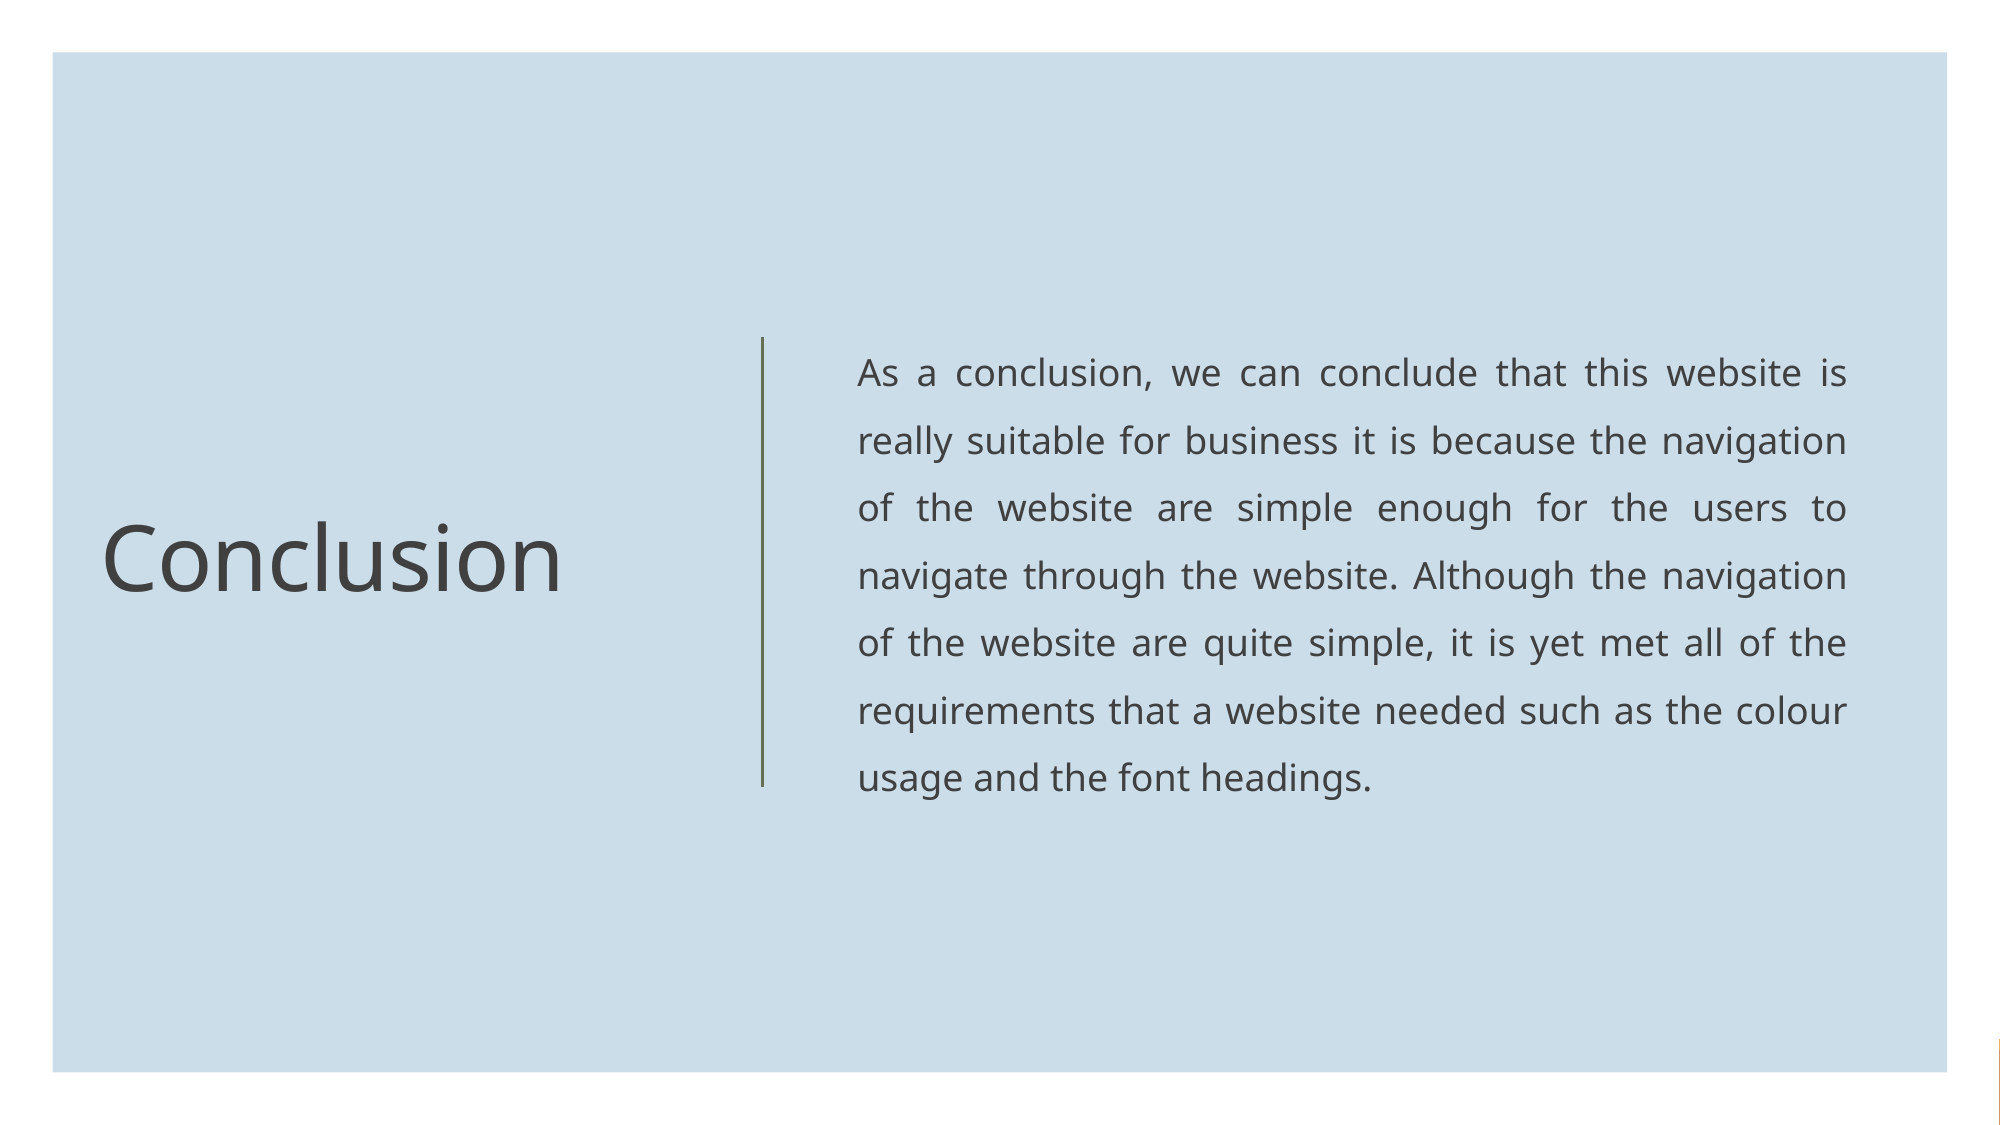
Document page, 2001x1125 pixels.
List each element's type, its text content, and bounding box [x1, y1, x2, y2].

list As a conclusion, we can conclude that this website is really suitable for business it is because the navigation of the website are simple enough for the users to navigate through the website. Although the navigation of the website are quite simple, it is yet met all of the requirements that a website needed such as the colour usage and the font headings. [842, 158, 1849, 969]
text_box [51, 51, 1948, 1074]
text_box [0, 0, 2000, 1125]
title Conclusion [85, 158, 711, 969]
